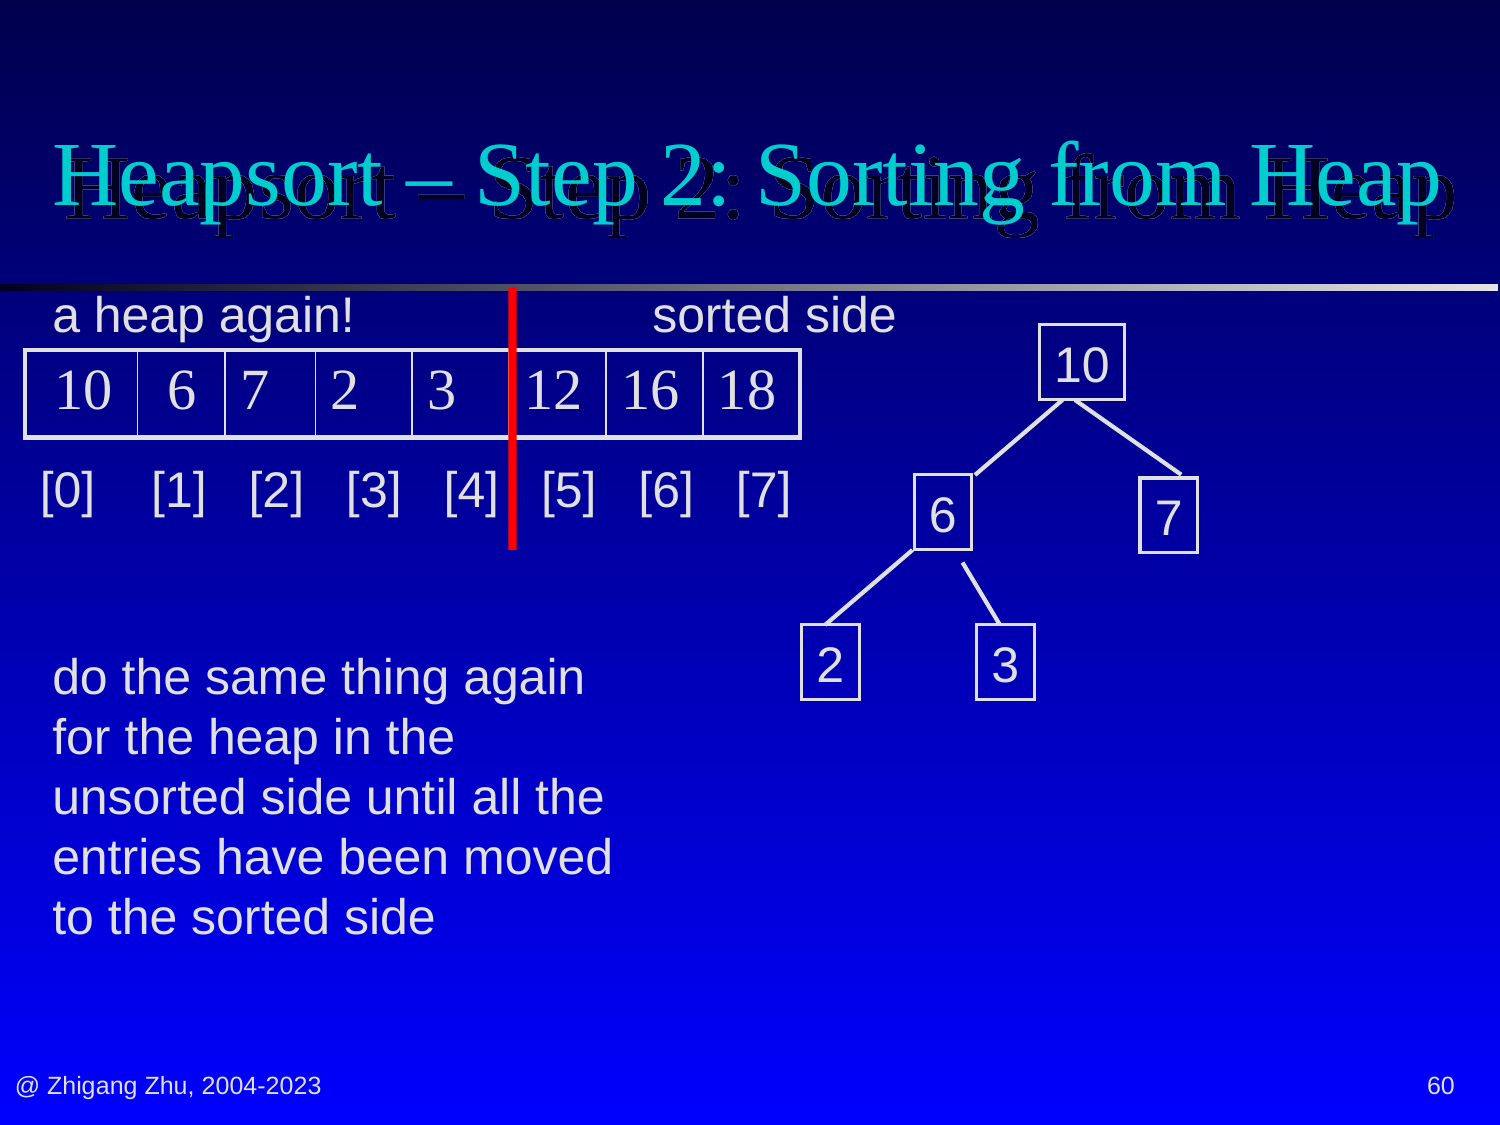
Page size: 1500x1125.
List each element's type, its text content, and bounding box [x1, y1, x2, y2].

text_box a heap again! [37, 274, 688, 350]
table_header 10 [27, 352, 137, 435]
table_header 6 [138, 352, 224, 435]
title Heapsort – Step 2: Sorting from Heap [36, 74, 1488, 263]
table_header 18 [704, 352, 798, 435]
table_header 12 [513, 352, 605, 435]
text_box 10 [1039, 350, 1125, 400]
text_box 3 [976, 624, 1035, 700]
text_box sorted side [688, 274, 1163, 350]
text_box 2 [801, 624, 860, 700]
table_header 2 [316, 352, 411, 435]
table_header 16 [607, 352, 702, 435]
text_box [0] [1] [2] [3] [4] [5] [6] [7] [24, 449, 512, 525]
text_box 7 [1140, 478, 1198, 553]
table_header 3 [413, 352, 508, 435]
text_box 6 [914, 474, 972, 550]
text_box [0] [1] [2] [3] [4] [5] [6] [7] [513, 449, 813, 525]
table_header 7 [226, 352, 315, 435]
text_box do the same thing again for the heap in the unsorted side until all the entries have been moved to the sorted side [37, 637, 650, 953]
